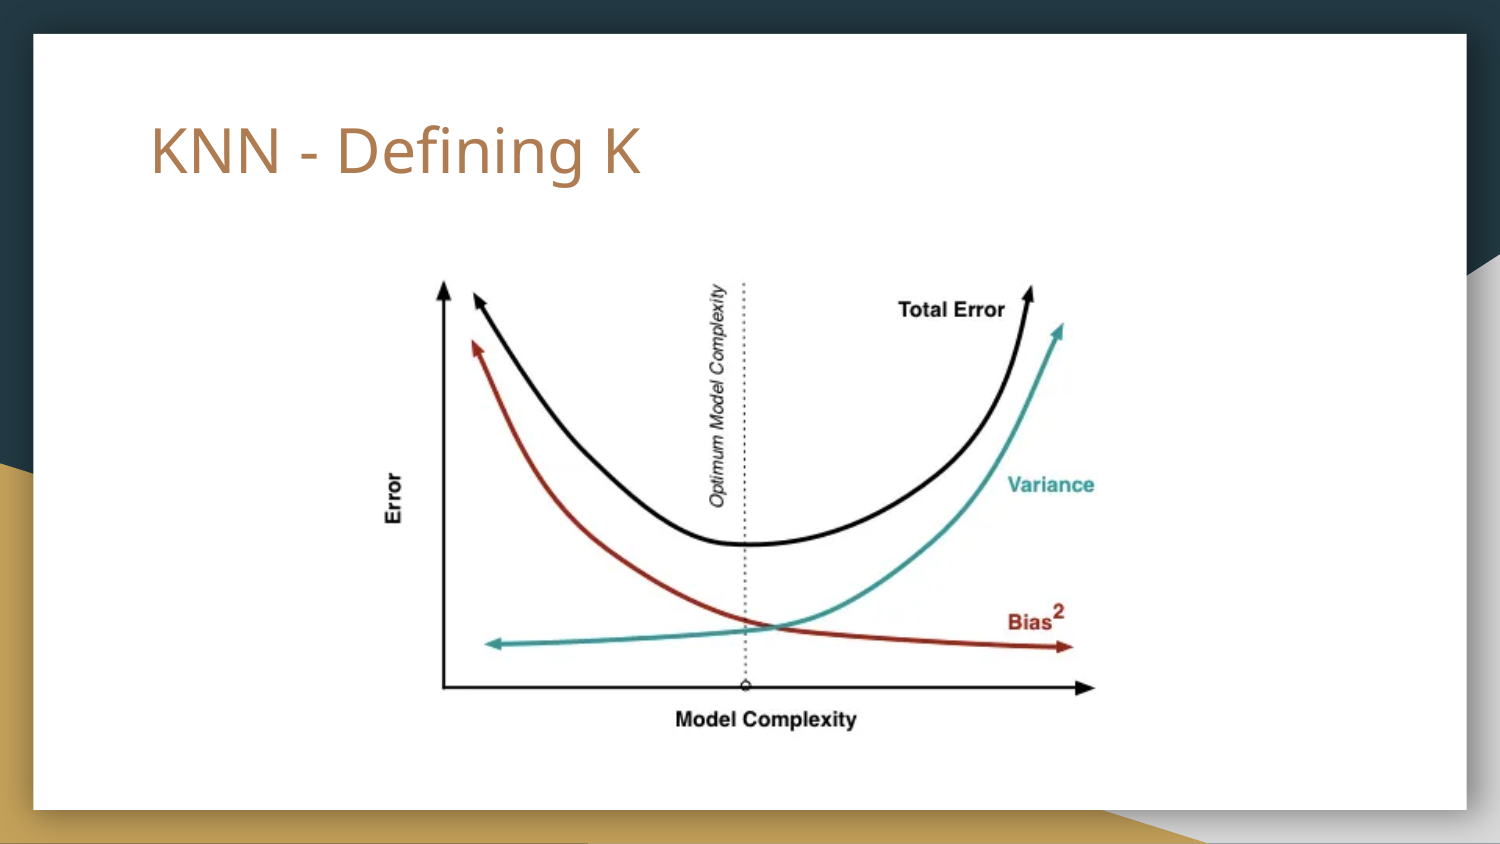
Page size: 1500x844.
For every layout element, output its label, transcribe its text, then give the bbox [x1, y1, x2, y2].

picture [346, 230, 1188, 758]
title KNN - Defining K [134, 96, 1366, 209]
